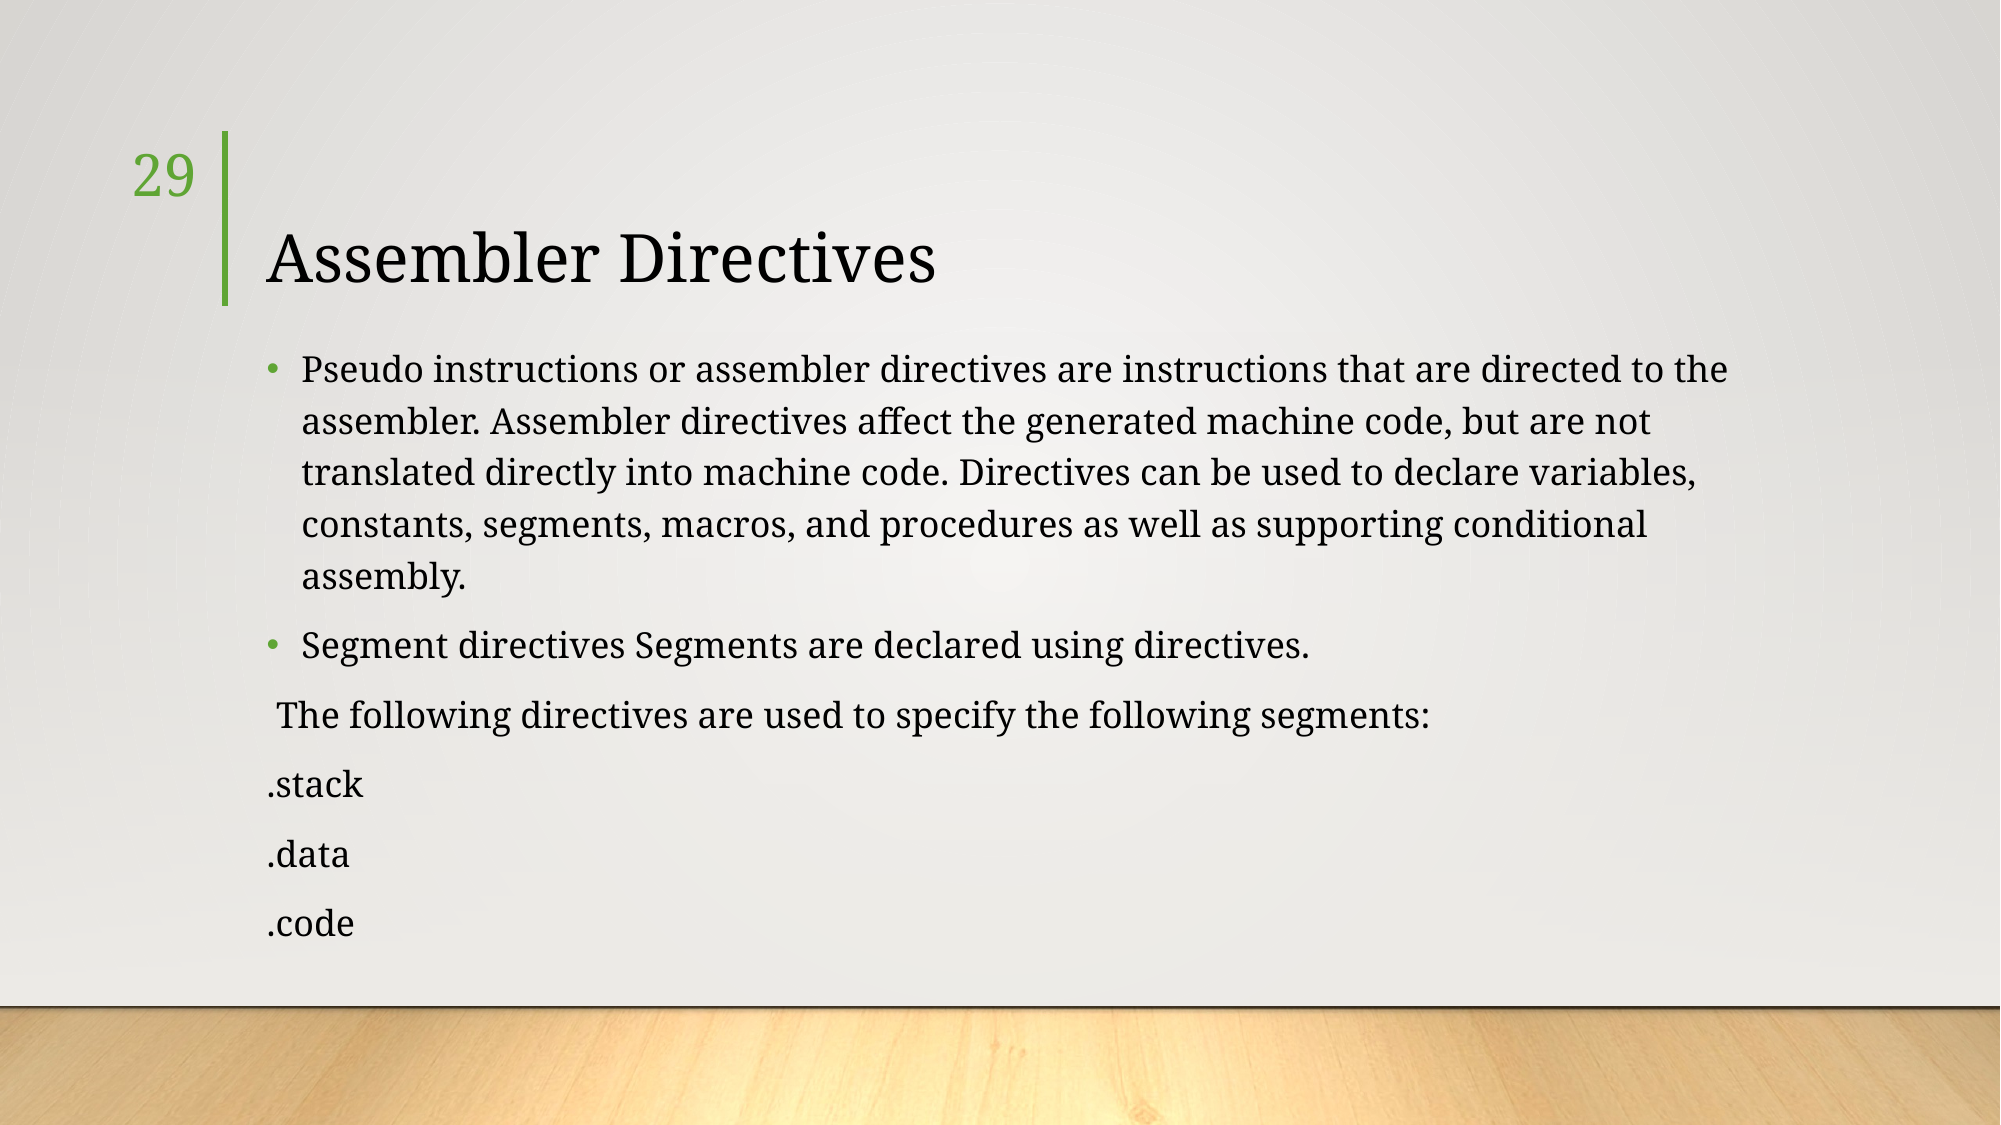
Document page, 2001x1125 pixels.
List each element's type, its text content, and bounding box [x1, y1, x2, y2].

title Assembler Directives [251, 131, 1814, 305]
slide_number 29 [78, 131, 212, 214]
picture [0, 1006, 2000, 1125]
list Pseudo instructions or assembler directives are instructions that are directed to the assembler. Assembler directives affect the generated machine code, but are not translated directly into machine code. Directives can be used to declare variables, constants, segments, macros, and procedures as well as supporting conditional assembly. Segment directives Segments are declared using directives. The following directives are used to specify the following segments: .stack .data .code [251, 330, 1814, 953]
